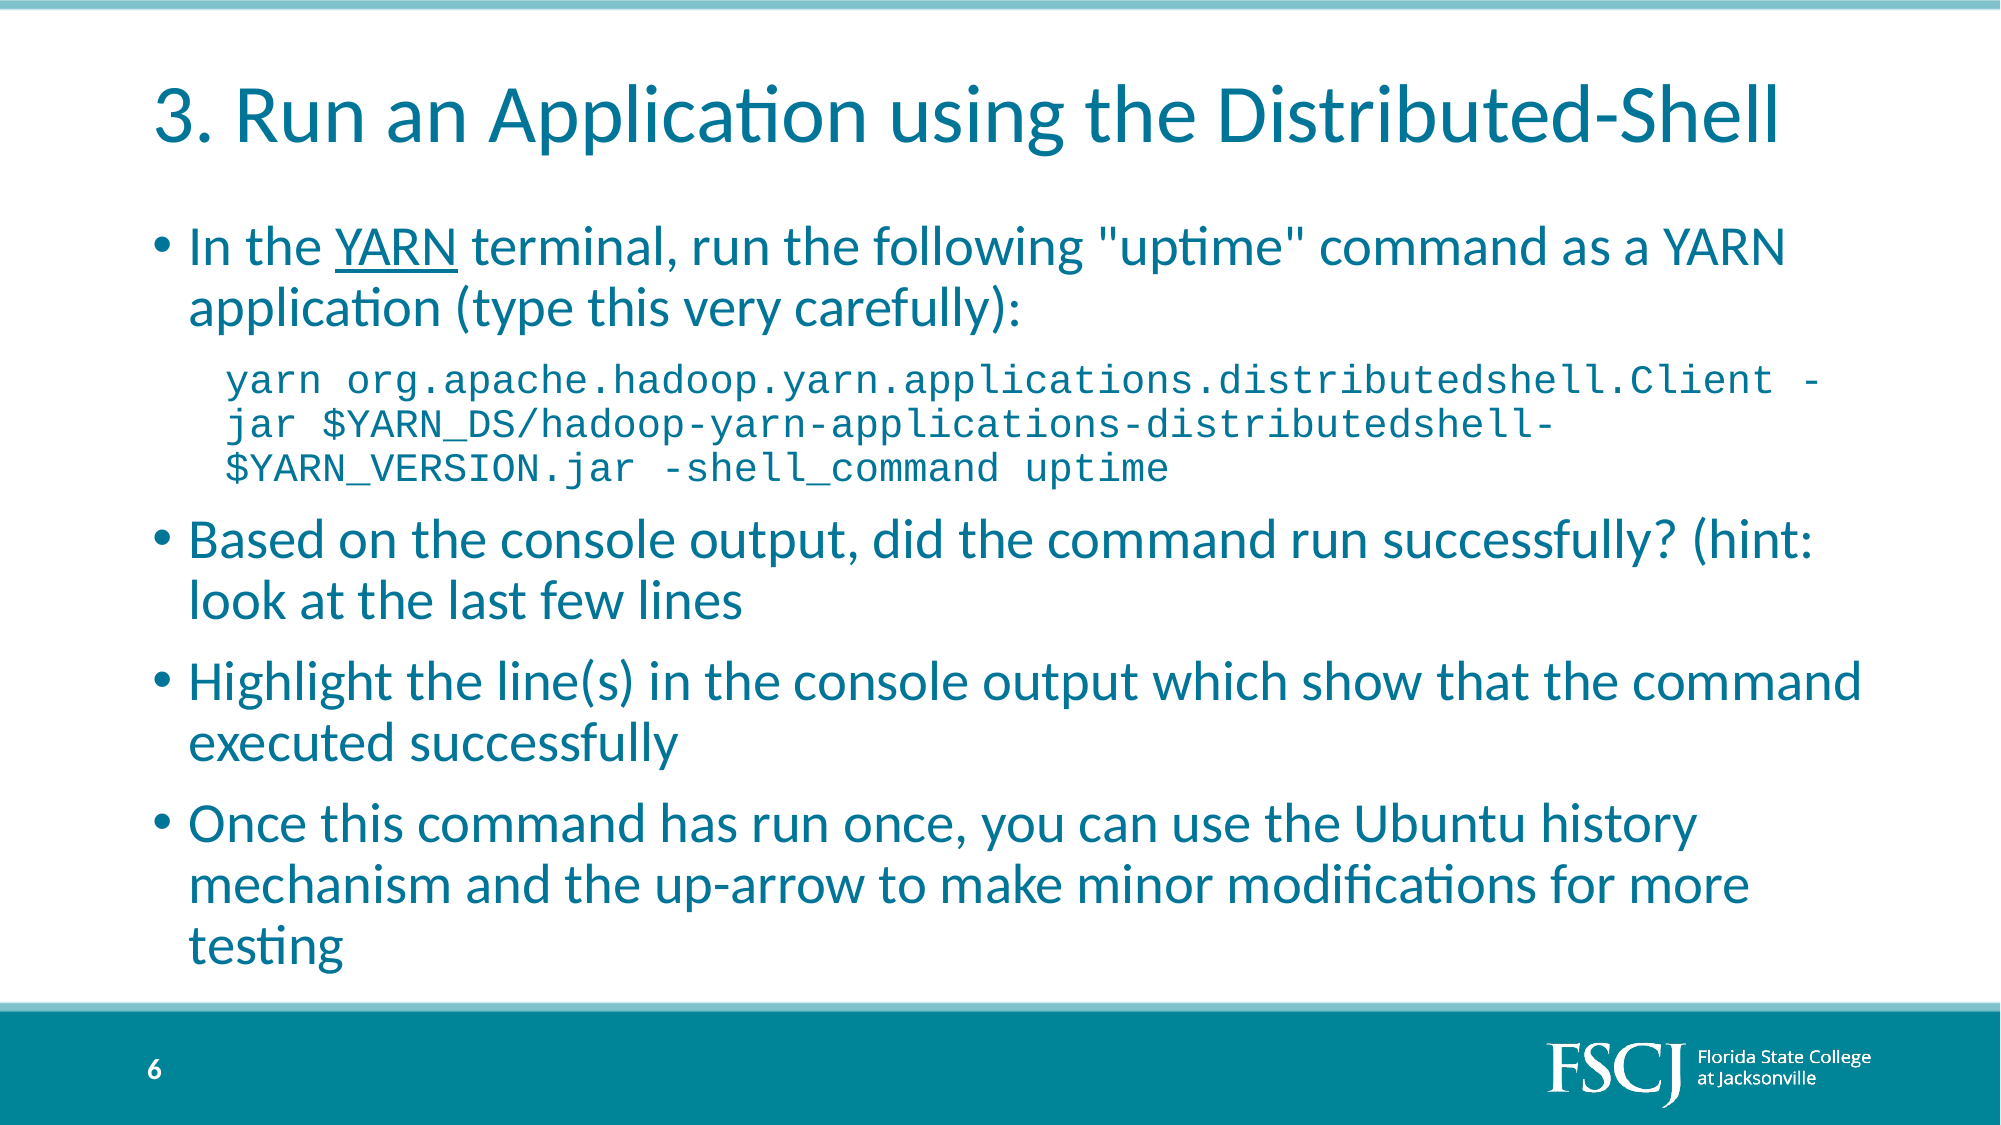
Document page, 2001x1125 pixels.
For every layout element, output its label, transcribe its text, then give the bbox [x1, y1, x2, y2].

title 3. Run an Application using the Distributed-Shell [137, 47, 1863, 185]
picture [0, 0, 2001, 1125]
list In the YARN terminal, run the following "uptime" command as a YARN application (type this very carefully): yarn org.apache.hadoop.yarn.applications.distributedshell.Client -jar $YARN_DS/hadoop-yarn-applications-distributedshell-$YARN_VERSION.jar -shell_command uptime Based on the console output, did the command run successfully? (hint: look at the last few lines Highlight the line(s) in the console output which show that the command executed successfully Once this command has run once, you can use the Ubuntu history mechanism and the up-arrow to make minor modifications for more testing [137, 209, 1898, 986]
